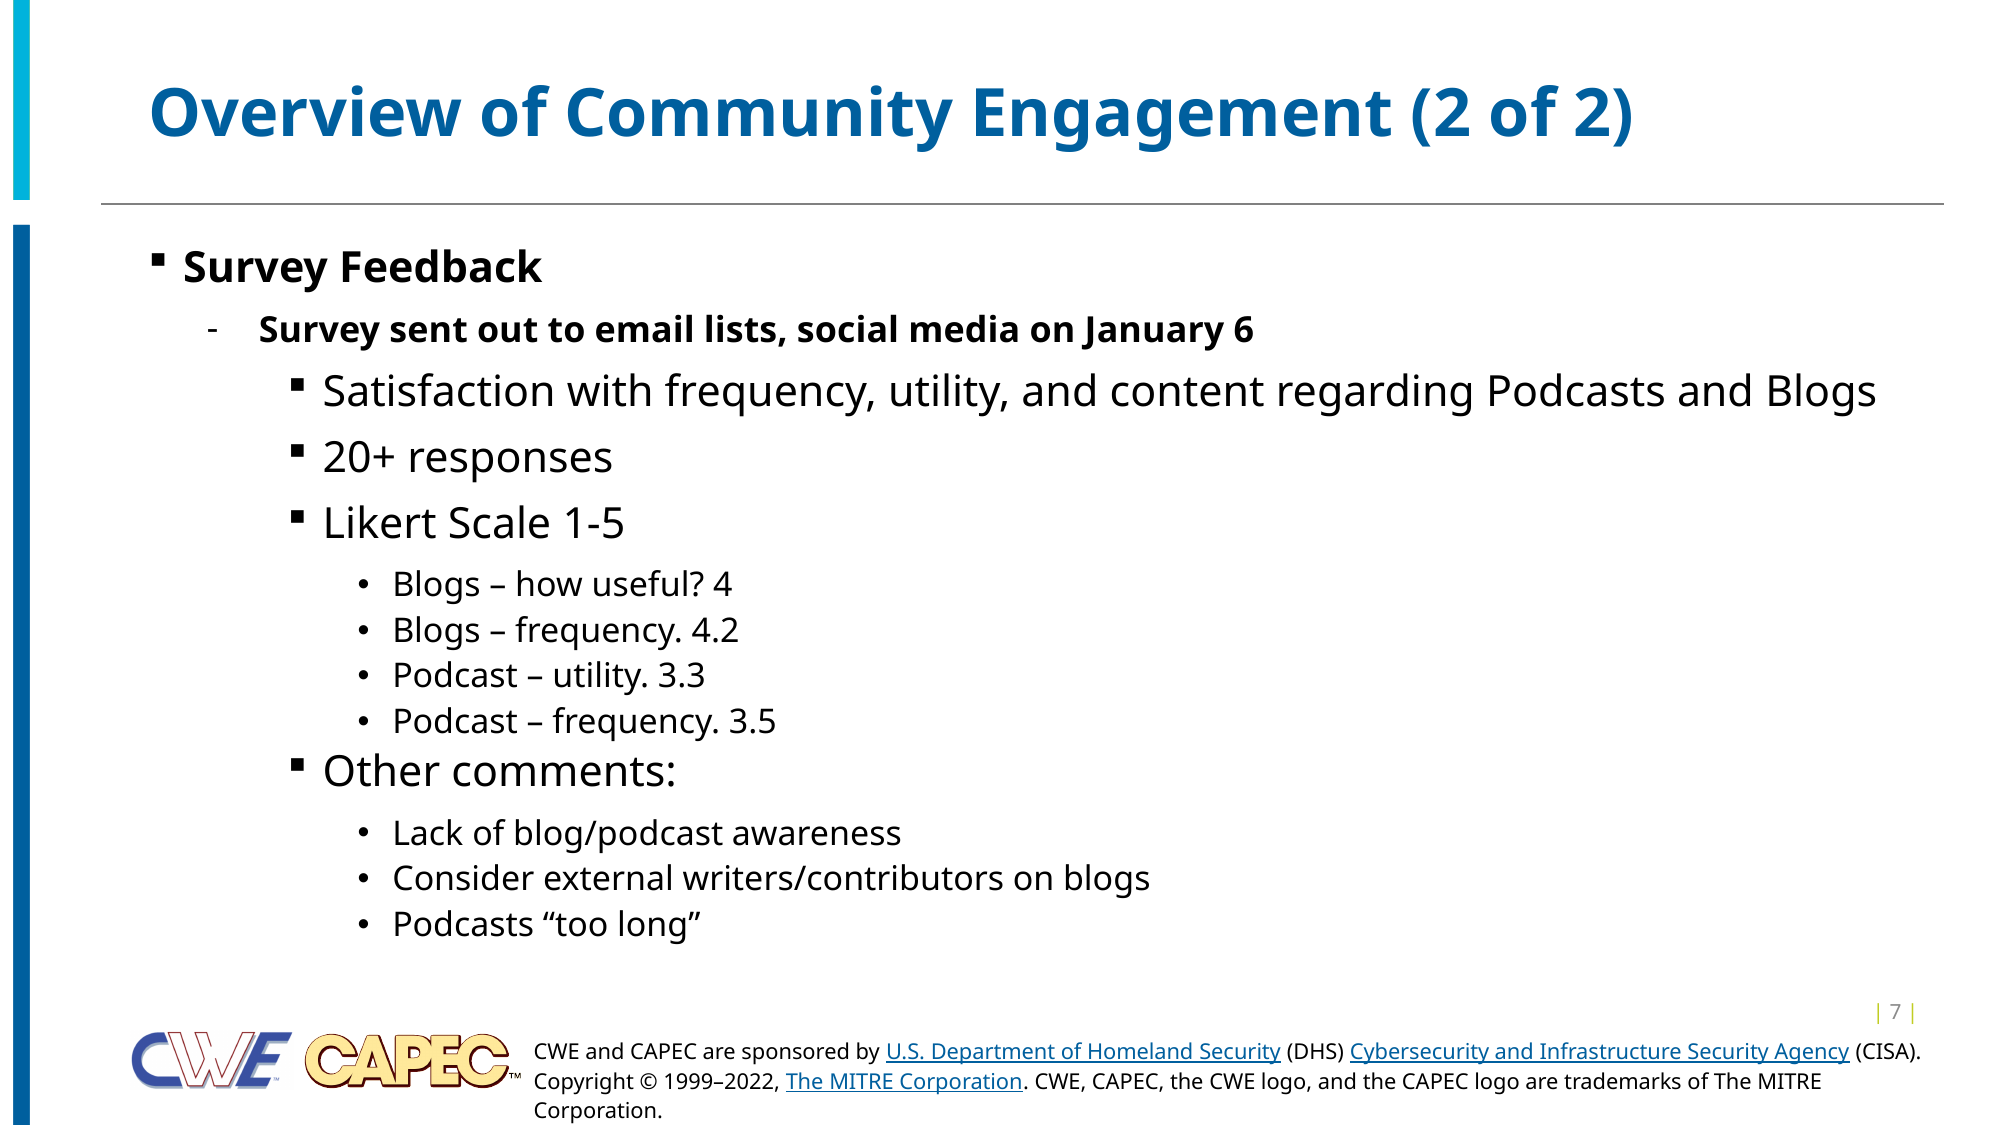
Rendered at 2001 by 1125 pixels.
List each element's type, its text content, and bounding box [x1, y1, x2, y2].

title Overview of Community Engagement (2 of 2) [133, 45, 1664, 188]
picture [130, 1021, 527, 1099]
list Survey Feedback Survey sent out to email lists, social media on January 6 Satisfaction with frequency, utility, and content regarding Podcasts and Blogs 20+ responses Likert Scale 1-5 Blogs – how useful? 4 Blogs – frequency. 4.2 Podcast – utility. 3.3 Podcast – frequency. 3.5 Other comments: Lack of blog/podcast awareness Consider external writers/contributors on blogs Podcasts “too long” [133, 237, 1934, 991]
slide_number | 7 | [1824, 1004, 1934, 1035]
